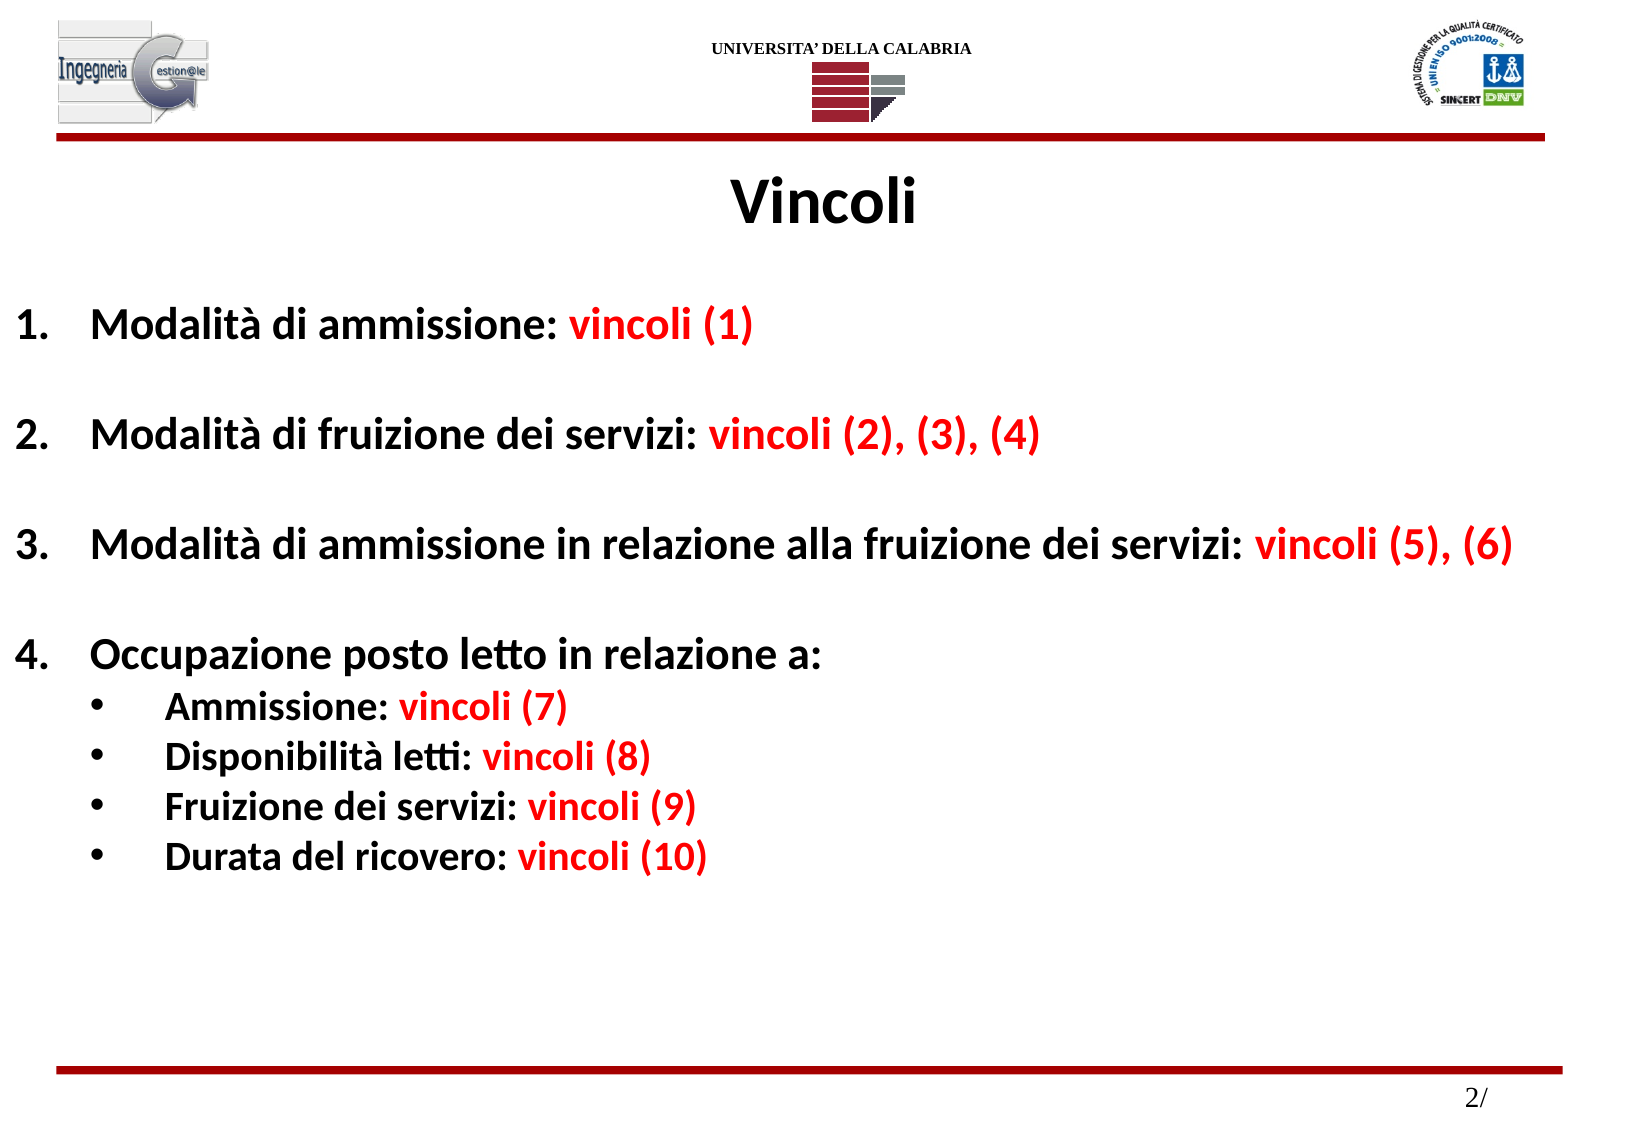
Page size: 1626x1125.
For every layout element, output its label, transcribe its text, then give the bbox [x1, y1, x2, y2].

text_box Vincoli [127, 148, 1522, 231]
picture [800, 54, 913, 126]
slide_number 2/ [1164, 1070, 1504, 1101]
text_box UNIVERSITA’ DELLA CALABRIA [398, 30, 1212, 66]
picture [1391, 0, 1545, 126]
picture [56, 18, 211, 126]
text_box Modalità di ammissione: vincoli (1) Modalità di fruizione dei servizi: vincoli (2), (3), (4) Modalità di ammissione in relazione alla fruizione dei servizi: vincoli (5), (6) Occupazione posto letto in relazione a: Ammissione: vincoli (7) Disponibilità letti: vincoli (8) Fruizione dei servizi: vincoli (9) Durata del ricovero: vincoli (10) [0, 231, 1625, 887]
